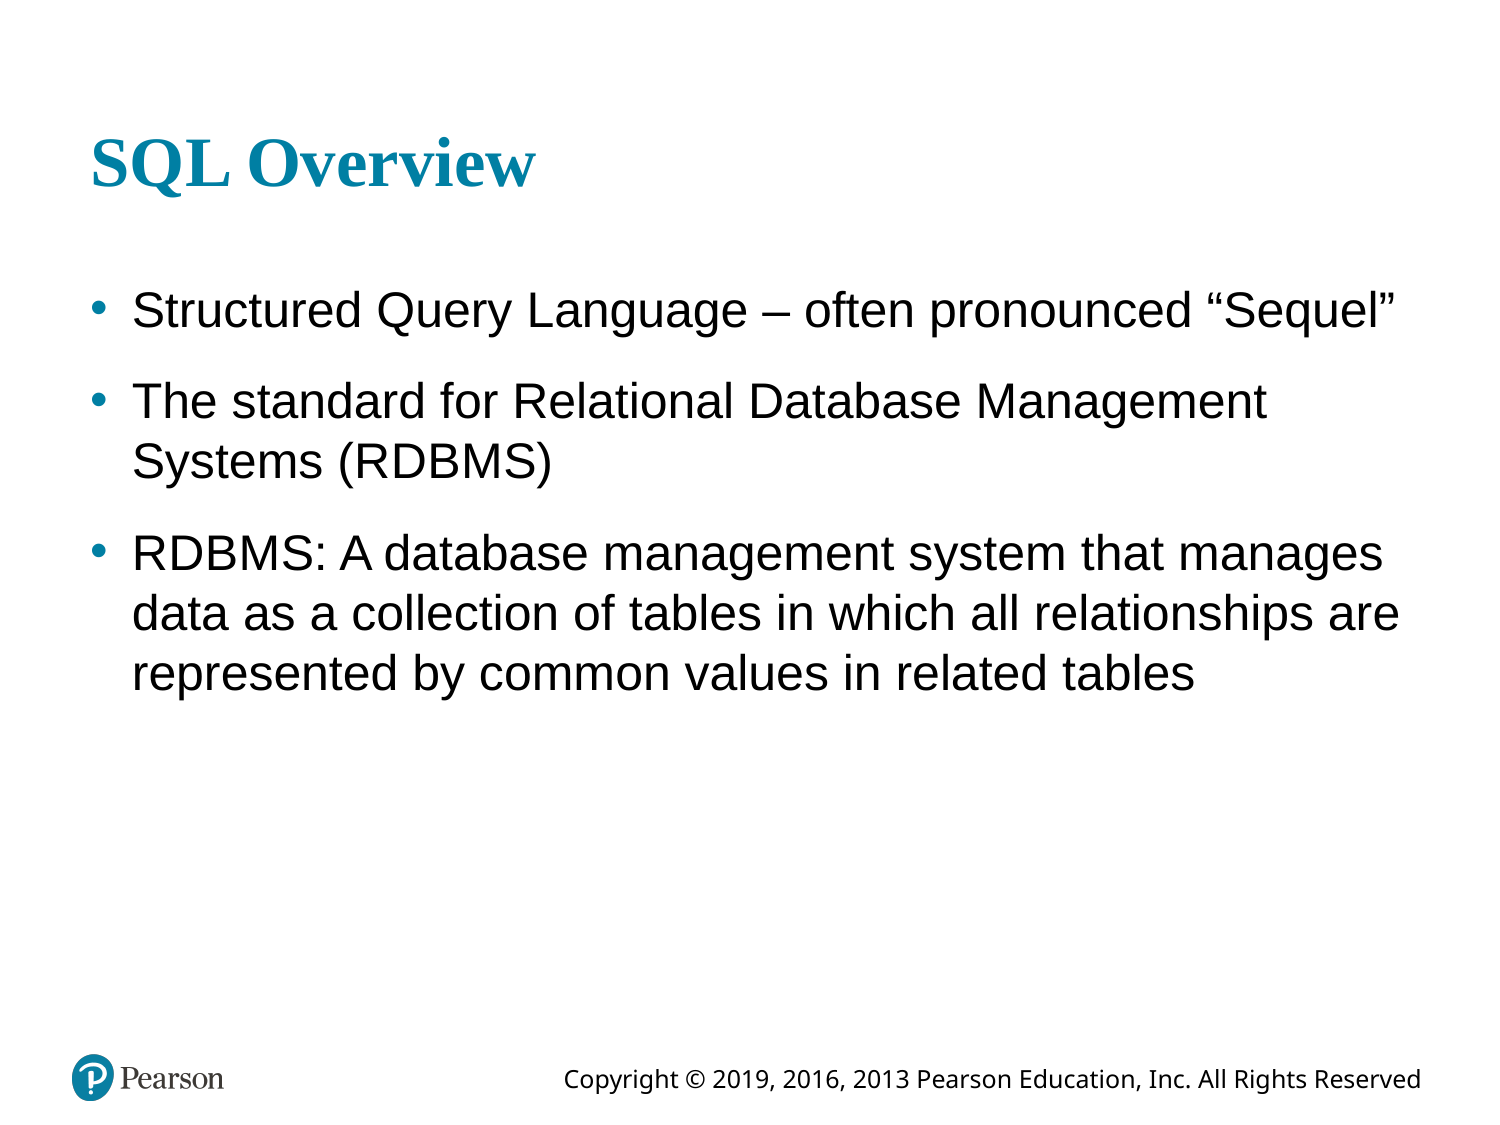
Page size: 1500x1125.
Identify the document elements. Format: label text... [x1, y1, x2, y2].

picture [72, 1087, 83, 1101]
title S Q L Overview [75, 35, 1425, 216]
picture [72, 1054, 88, 1070]
picture [98, 1054, 224, 1101]
picture [80, 1063, 106, 1088]
list Structured Query Language – often pronounced “Sequel” The standard for Relational Database Management Systems (R D B M S) R D B M S: A database management system that manages data as a collection of tables in which all relationships are represented by common values in related tables [75, 262, 1425, 711]
